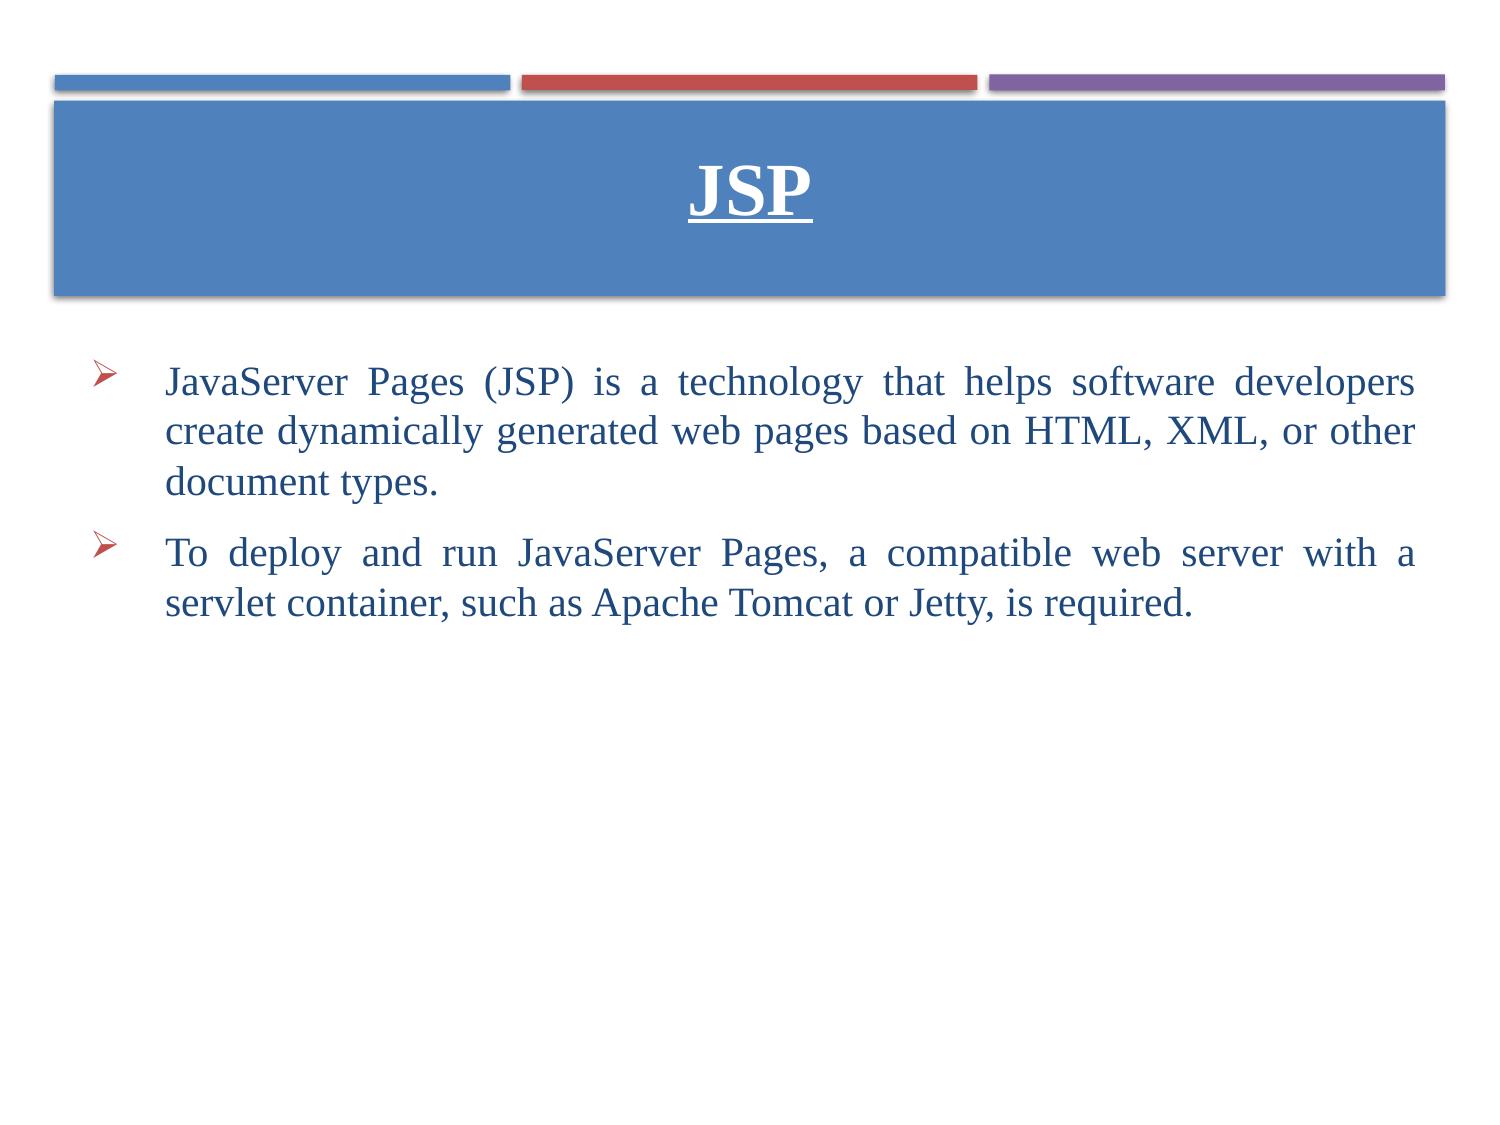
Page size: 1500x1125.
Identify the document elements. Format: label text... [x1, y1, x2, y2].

list JavaServer Pages (JSP) is a technology that helps software developers create dynamically generated web pages based on HTML, XML, or other document types. To deploy and run JavaServer Pages, a compatible web server with a servlet container, such as Apache Tomcat or Jetty, is required. [75, 275, 1432, 774]
title JSP [71, 130, 1429, 238]
